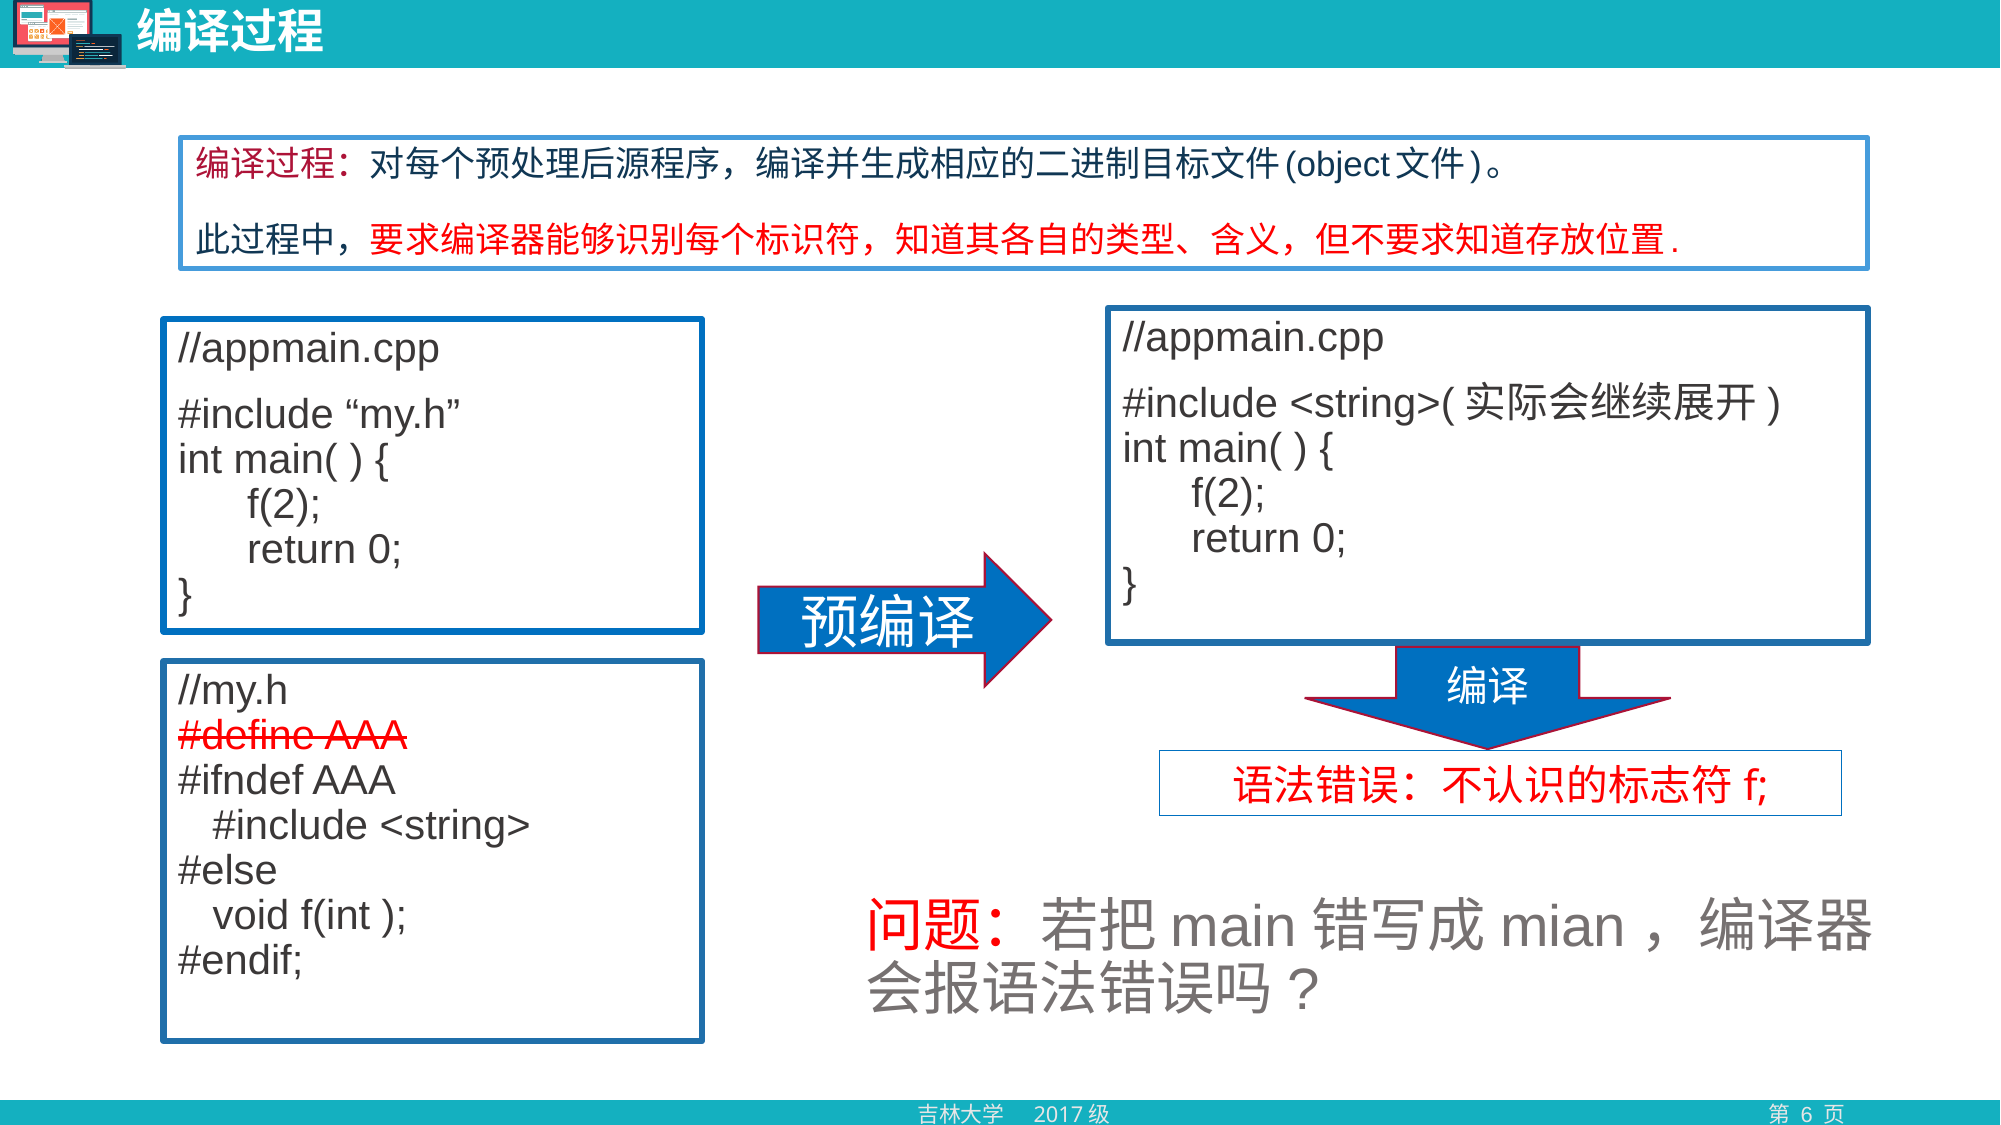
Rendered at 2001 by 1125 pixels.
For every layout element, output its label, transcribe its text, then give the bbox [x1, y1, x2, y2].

text_box 编译 [1304, 645, 1672, 750]
picture [13, 0, 126, 69]
text_box //appmain.cpp #include <string>(实际会继续展开) int main( ) { f(2); return 0; } [1107, 308, 1868, 643]
text_box 编译过程：对每个预处理后源程序，编译并生成相应的二进制目标文件(object文件)。 此过程中，要求编译器能够识别每个标识符，知道其各自的类型、含义，但不要求知道存放位置. [180, 137, 1868, 269]
text_box 预编译 [757, 550, 1053, 689]
text_box 语法错误：不认识的标志符f; [1159, 750, 1842, 816]
text_box //my.h #define AAA #ifndef AAA #include <string> #else void f(int ); #endif; [163, 661, 702, 1042]
text_box //appmain.cpp #include “my.h” int main( ) { f(2); return 0; } [163, 319, 702, 632]
title 编译过程 [121, 0, 1546, 66]
text_box 问题：若把main错写成mian，编译器会报语法错误吗? [850, 888, 1931, 1025]
